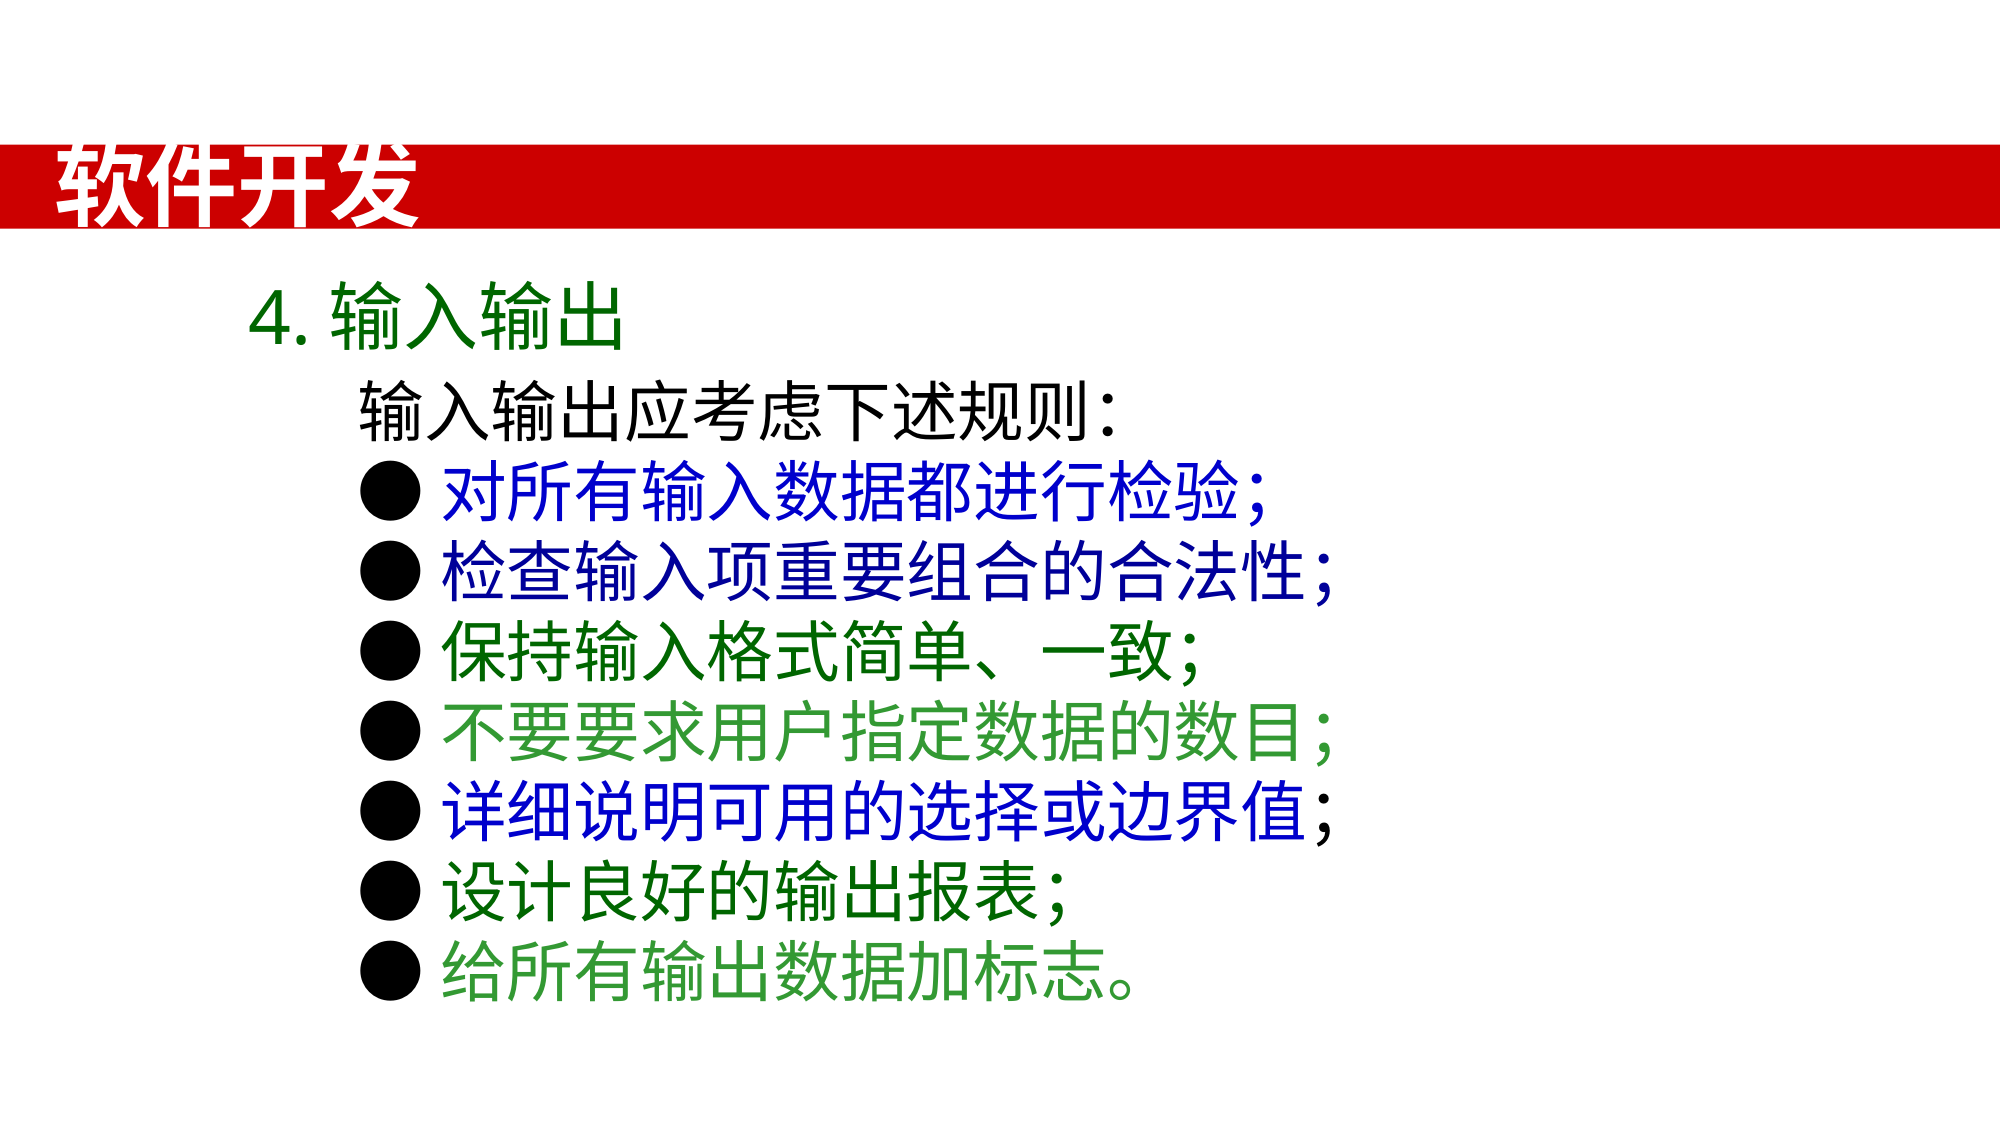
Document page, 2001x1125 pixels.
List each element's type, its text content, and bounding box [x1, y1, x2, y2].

text_box 4.输入输出 [233, 262, 1750, 362]
text_box 输入输出应考虑下述规则： ●对所有输入数据都进行检验； ●检查输入项重要组合的合法性； ●保持输入格式简单、一致； ●不要要求用户指定数据的数目； ●详细说明可用的选择或边界值； ●设计良好的输出报表； ●给所有输出数据加标志。 [233, 362, 1750, 1017]
text_box [0, 144, 39, 230]
text_box 软件开发 [39, 120, 511, 246]
text_box [511, 144, 2000, 230]
